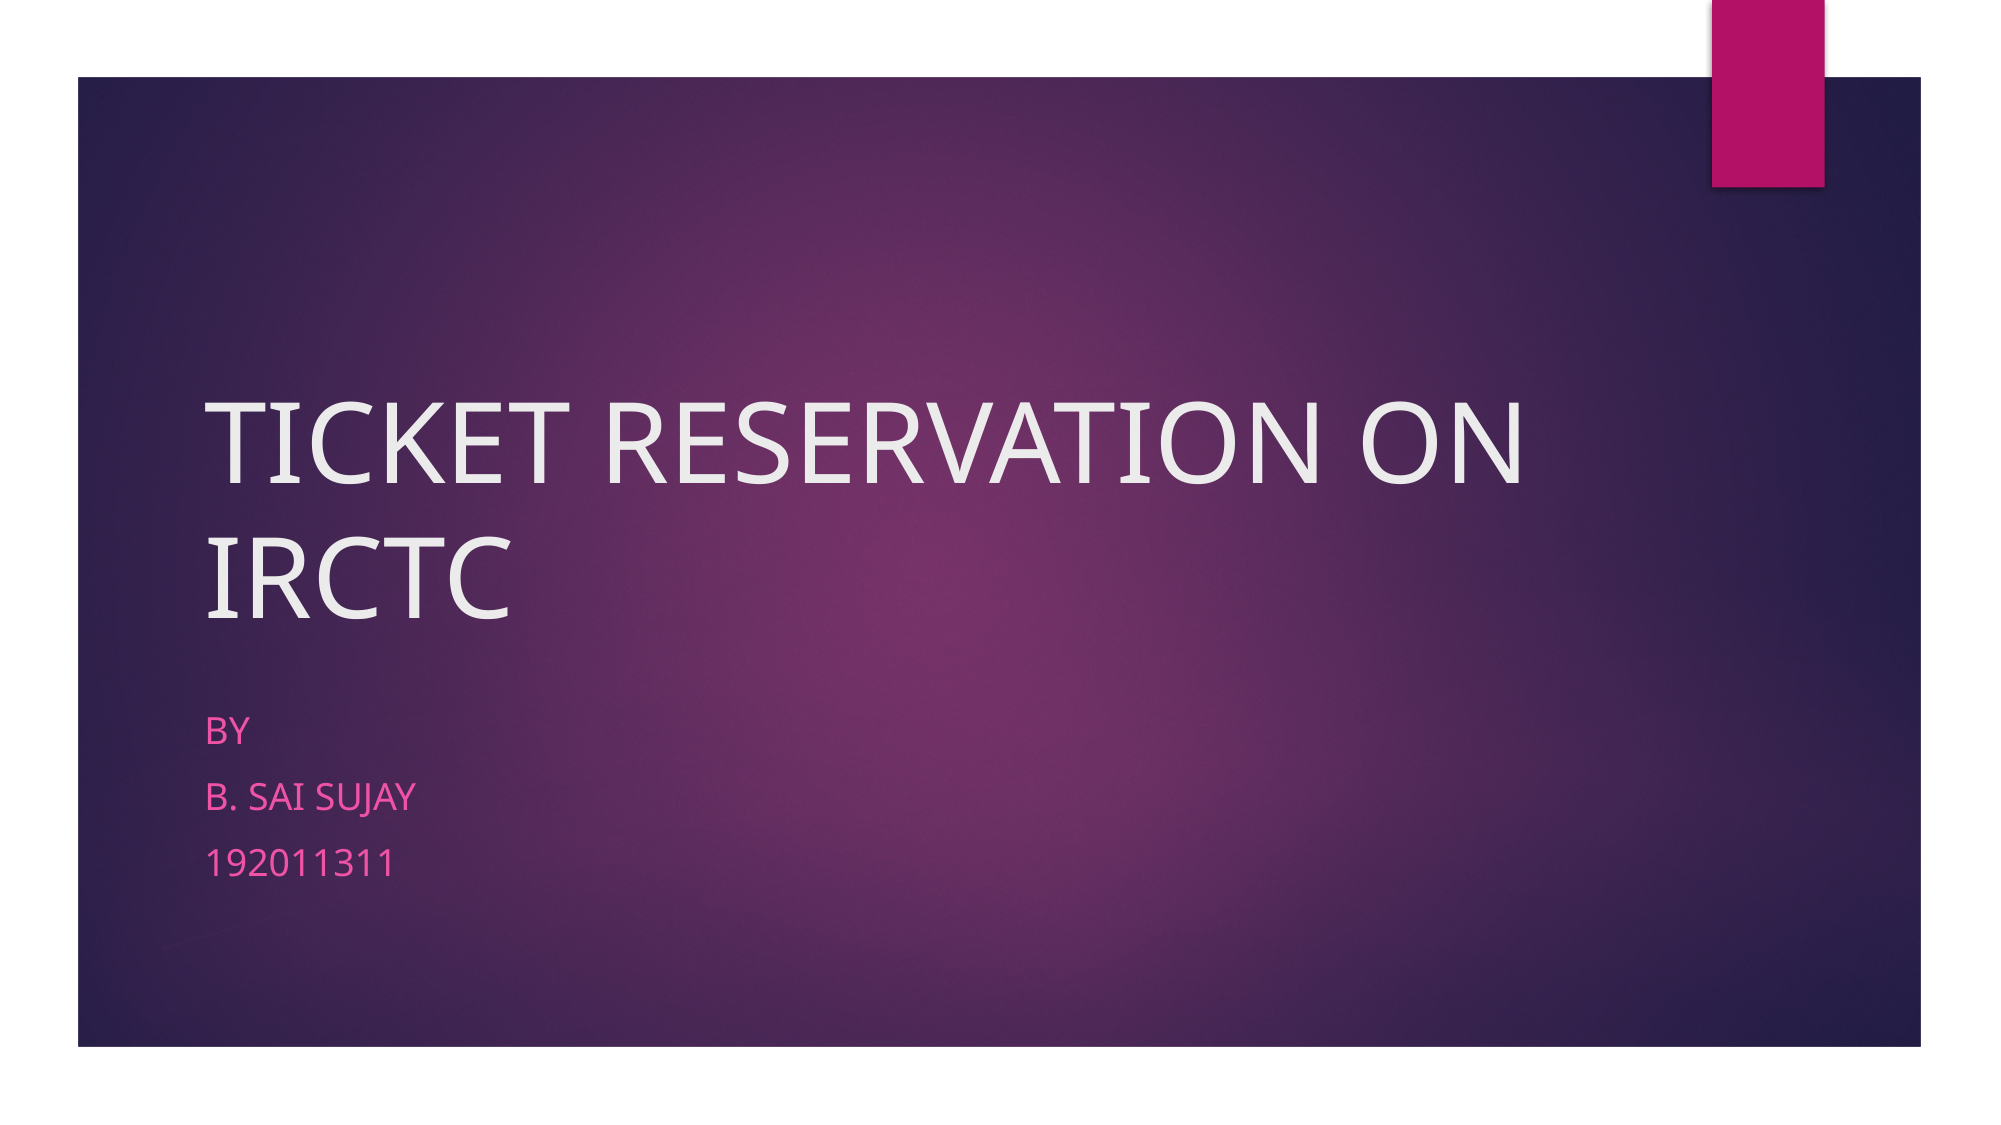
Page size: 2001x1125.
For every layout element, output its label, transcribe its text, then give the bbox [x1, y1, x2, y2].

title TICKET RESERVATION ON IRCTC [189, 344, 1638, 699]
subtitle By b. Sai sujay 192011311 [189, 699, 1638, 925]
